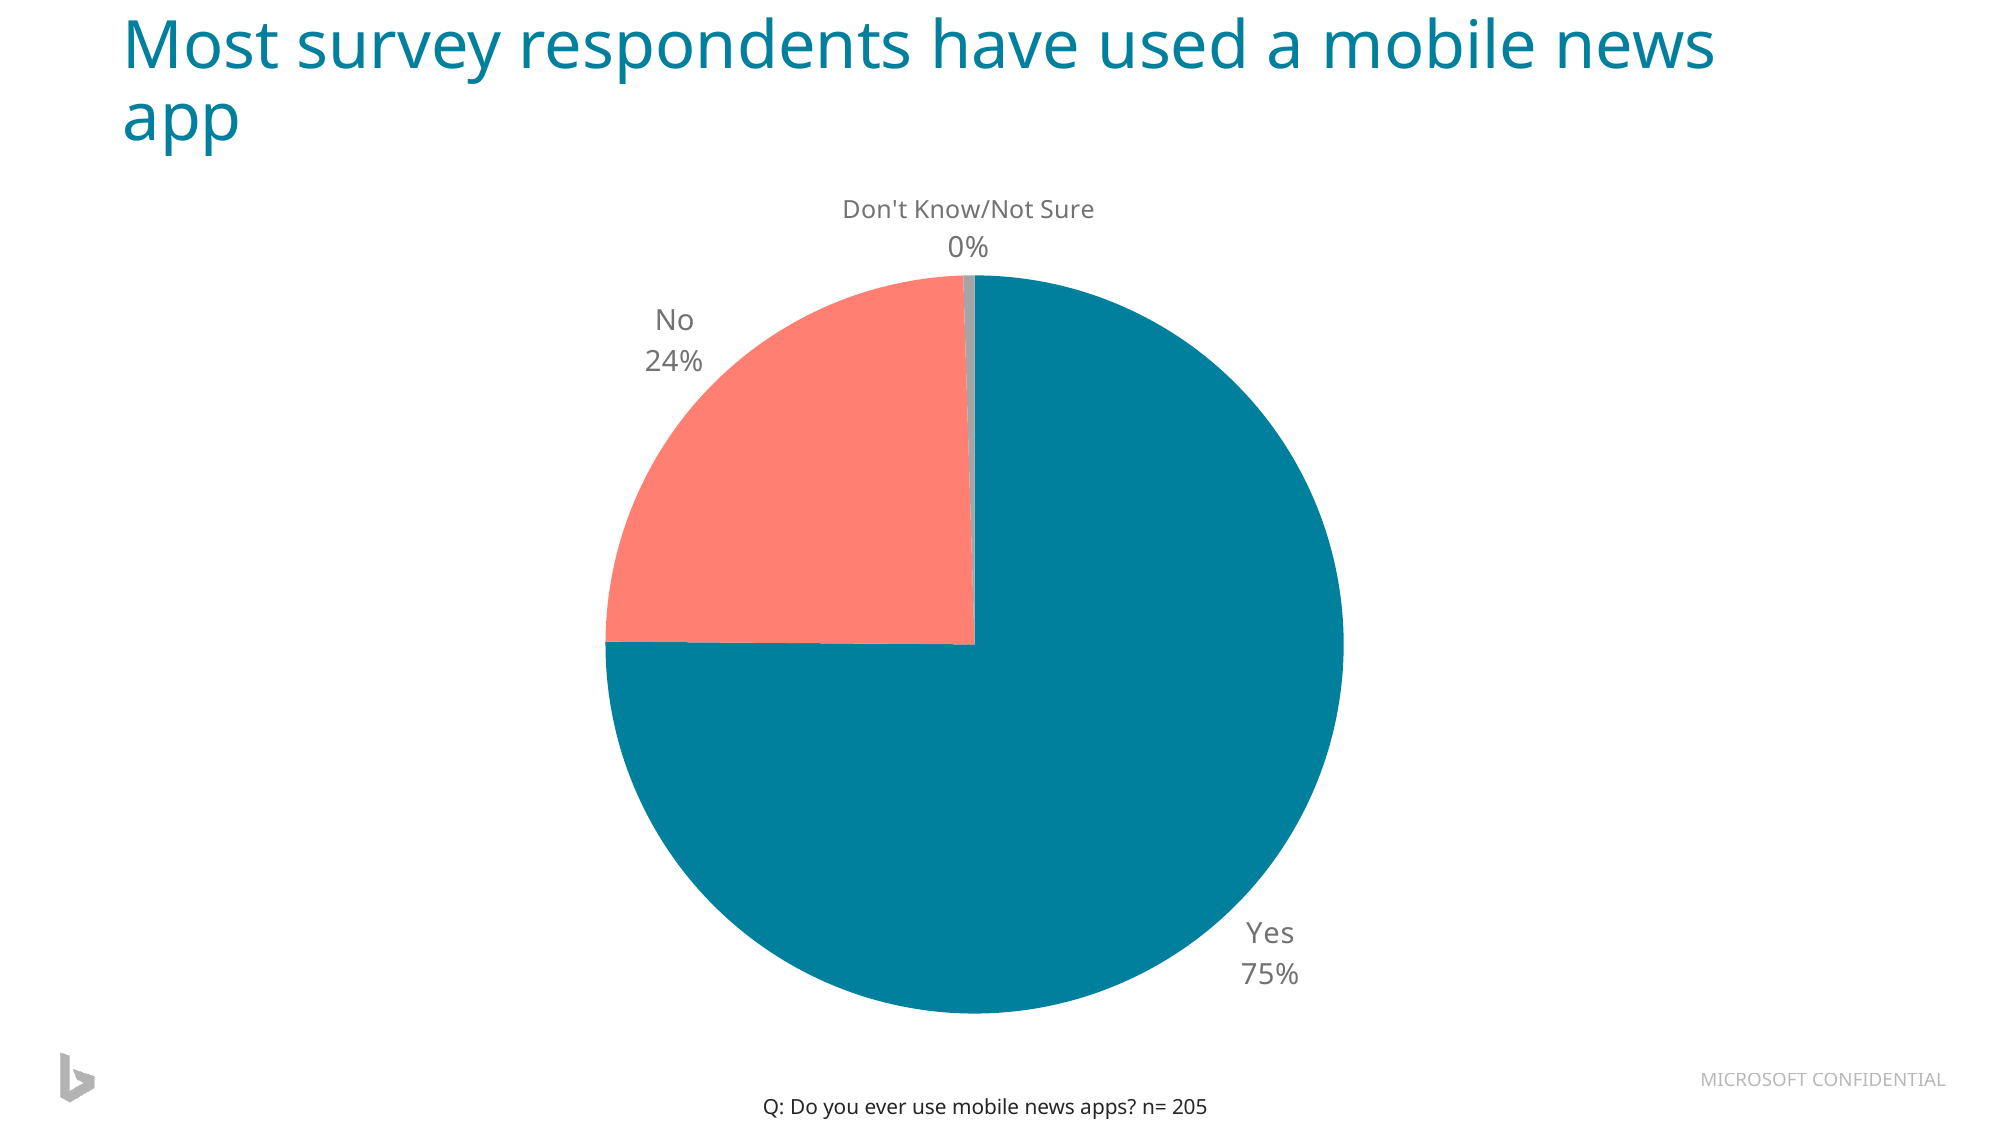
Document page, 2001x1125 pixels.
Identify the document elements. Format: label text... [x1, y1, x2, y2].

text_box Q: Do you ever use mobile news apps? n= 205 [722, 1086, 1248, 1125]
chart [306, 173, 1641, 1063]
title Most survey respondents have used a mobile news app [122, 36, 1848, 130]
